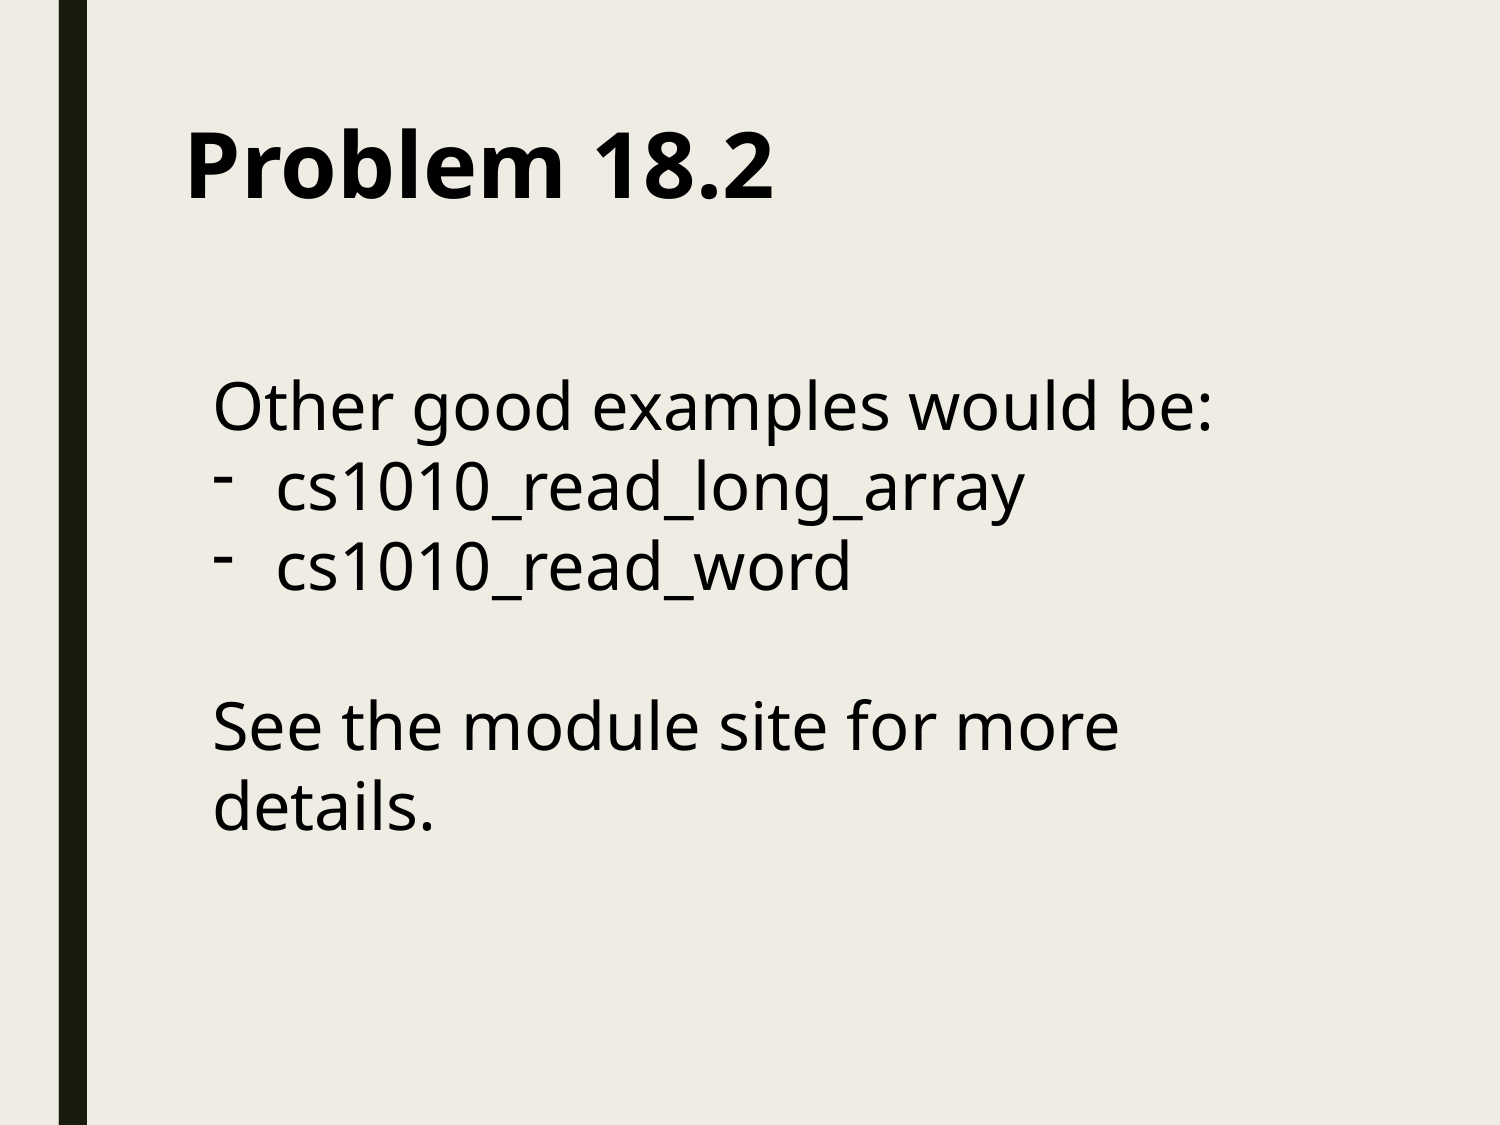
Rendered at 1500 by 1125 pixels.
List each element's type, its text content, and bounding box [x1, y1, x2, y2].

text_box Other good examples would be: cs1010_read_long_array cs1010_read_word See the module site for more details. [197, 356, 1379, 1026]
text_box Problem 18.2 [168, 112, 1351, 357]
